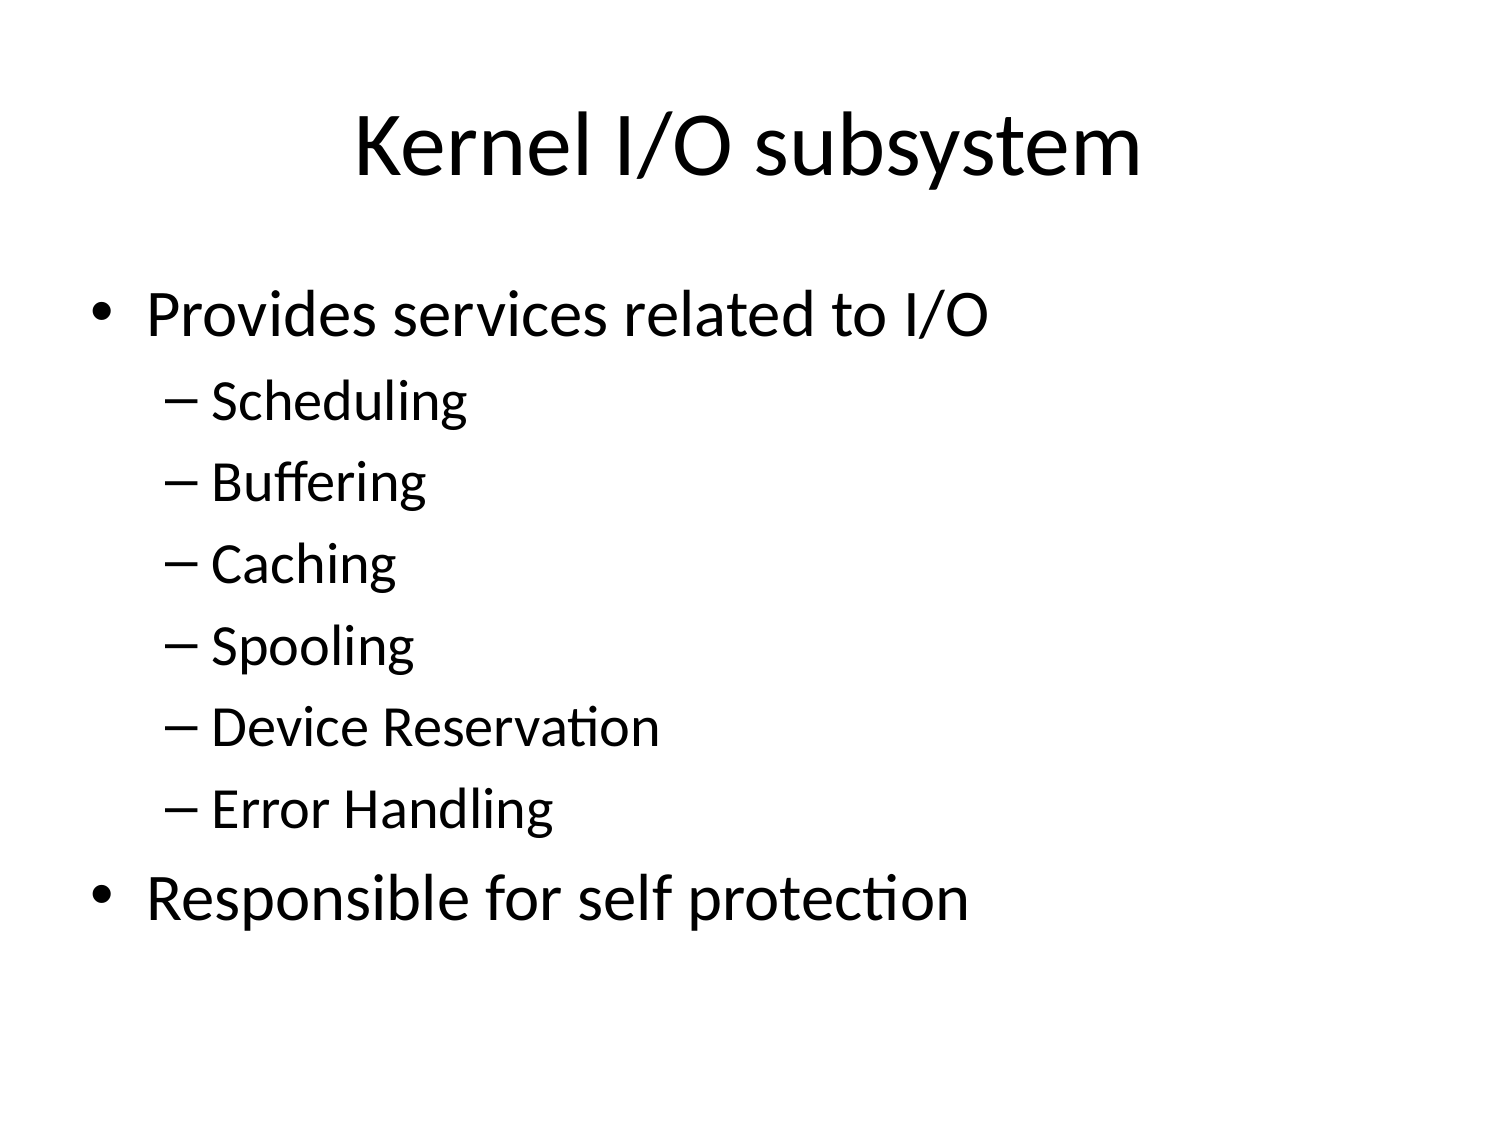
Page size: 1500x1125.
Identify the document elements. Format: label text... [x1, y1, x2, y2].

list Provides services related to I/O Scheduling Buffering Caching Spooling Device Reservation Error Handling Responsible for self protection [75, 262, 1425, 1005]
title Kernel I/O subsystem [75, 45, 1425, 233]
